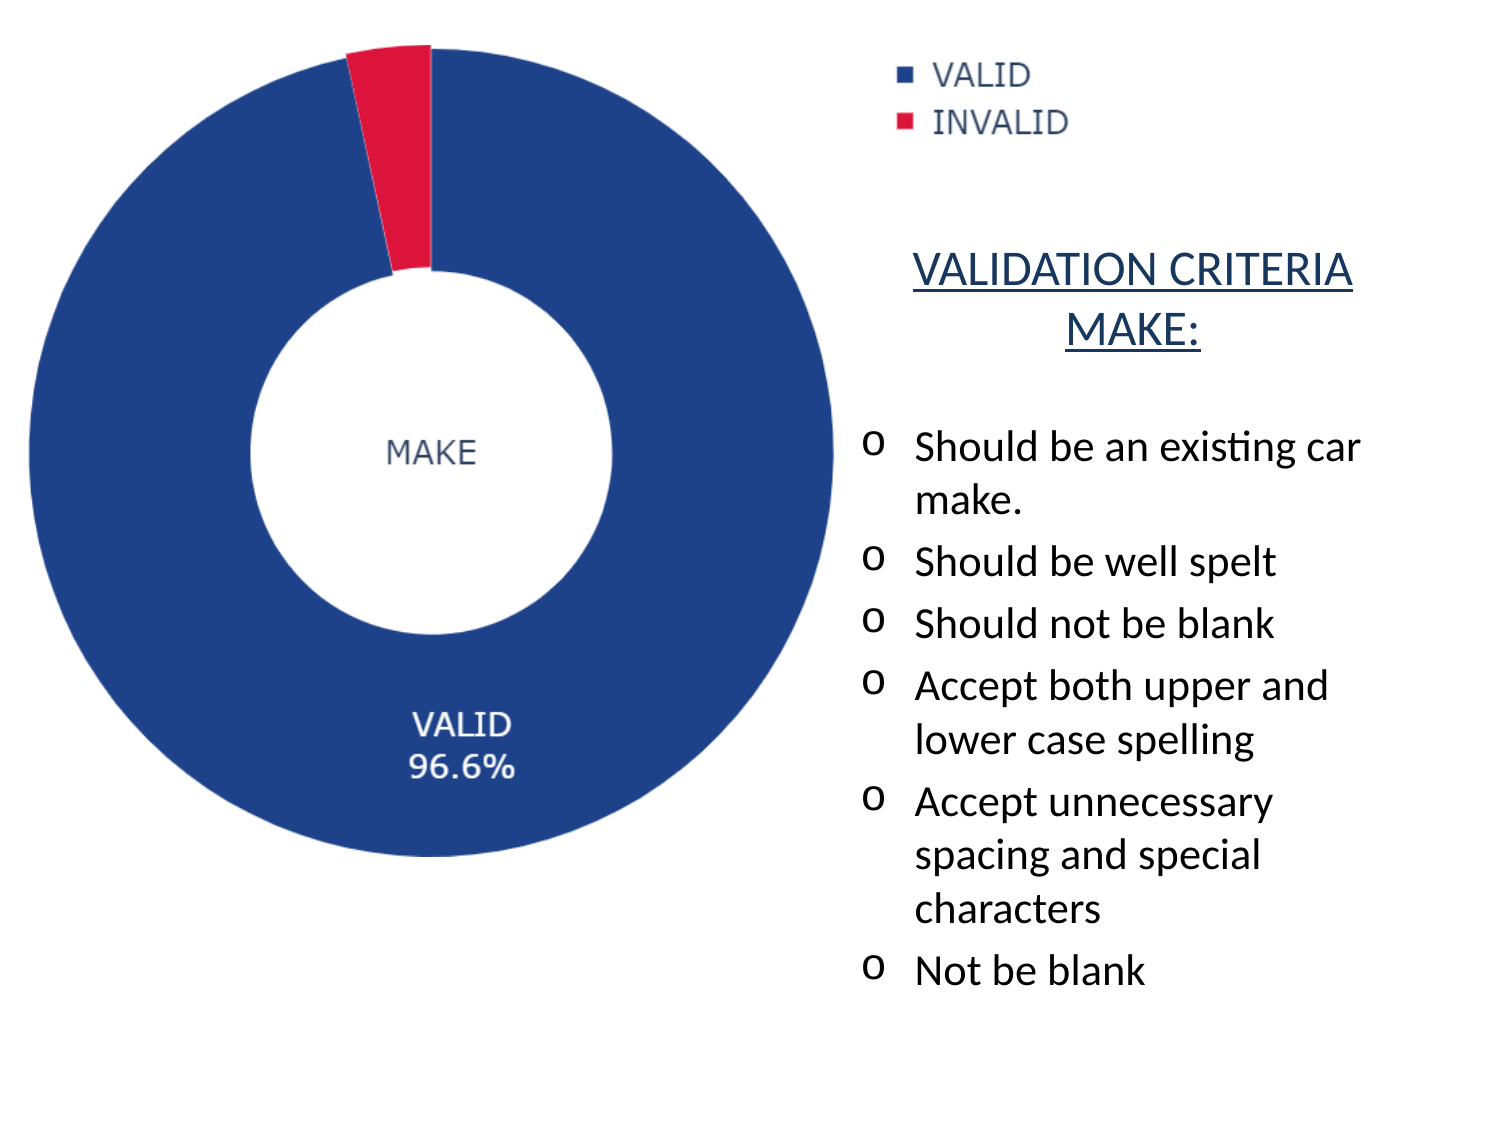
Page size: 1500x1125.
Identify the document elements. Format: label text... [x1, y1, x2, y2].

picture [0, 45, 1078, 858]
list Should be an existing car make. Should be well spelt Should not be blank Accept both upper and lower case spelling Accept unnecessary spacing and special characters Not be blank [845, 409, 1425, 1005]
title VALIDATION CRITERIA MAKE: [1082, 201, 1421, 390]
